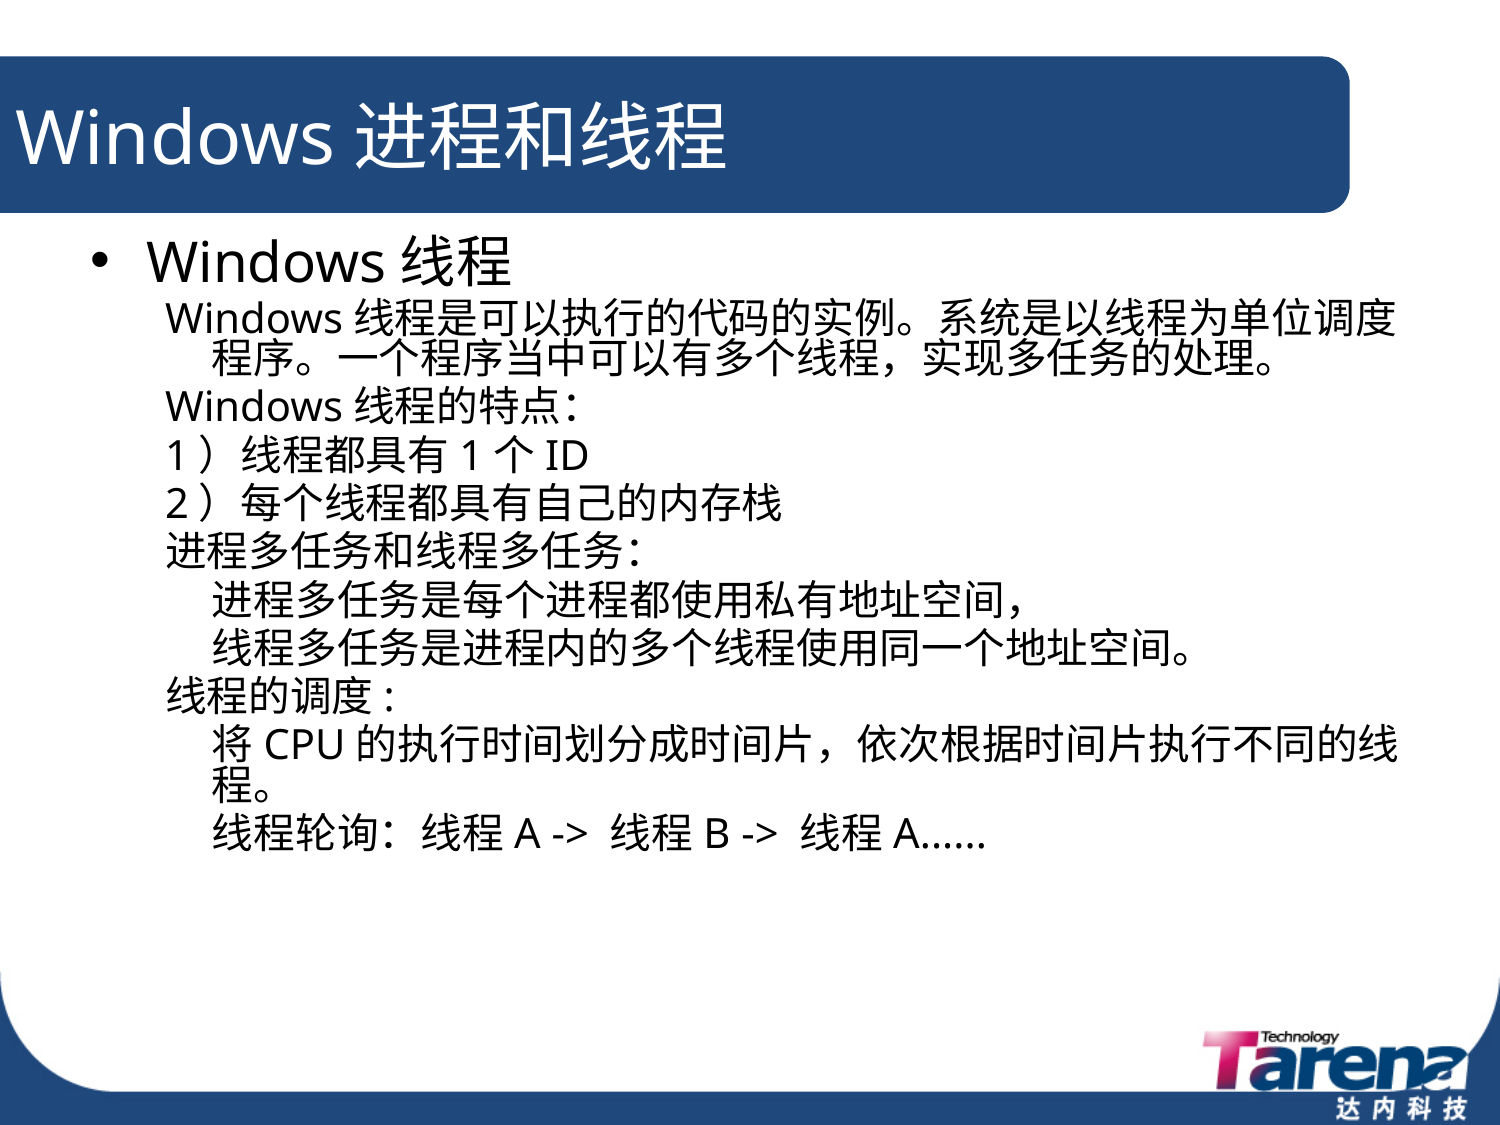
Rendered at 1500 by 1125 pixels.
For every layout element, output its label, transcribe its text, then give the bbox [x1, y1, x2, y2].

picture [0, 0, 1500, 1125]
list Windows线程 Windows线程是可以执行的代码的实例。系统是以线程为单位调度程序。一个程序当中可以有多个线程，实现多任务的处理。 Windows线程的特点： 1）线程都具有1个ID 2）每个线程都具有自己的内存栈 进程多任务和线程多任务： 进程多任务是每个进程都使用私有地址空间， 线程多任务是进程内的多个线程使用同一个地址空间。 线程的调度: 将CPU的执行时间划分成时间片，依次根据时间片执行不同的线程。 线程轮询：线程A -> 线程B -> 线程A...... [74, 231, 1426, 1048]
title Windows进程和线程 [0, 58, 1346, 212]
